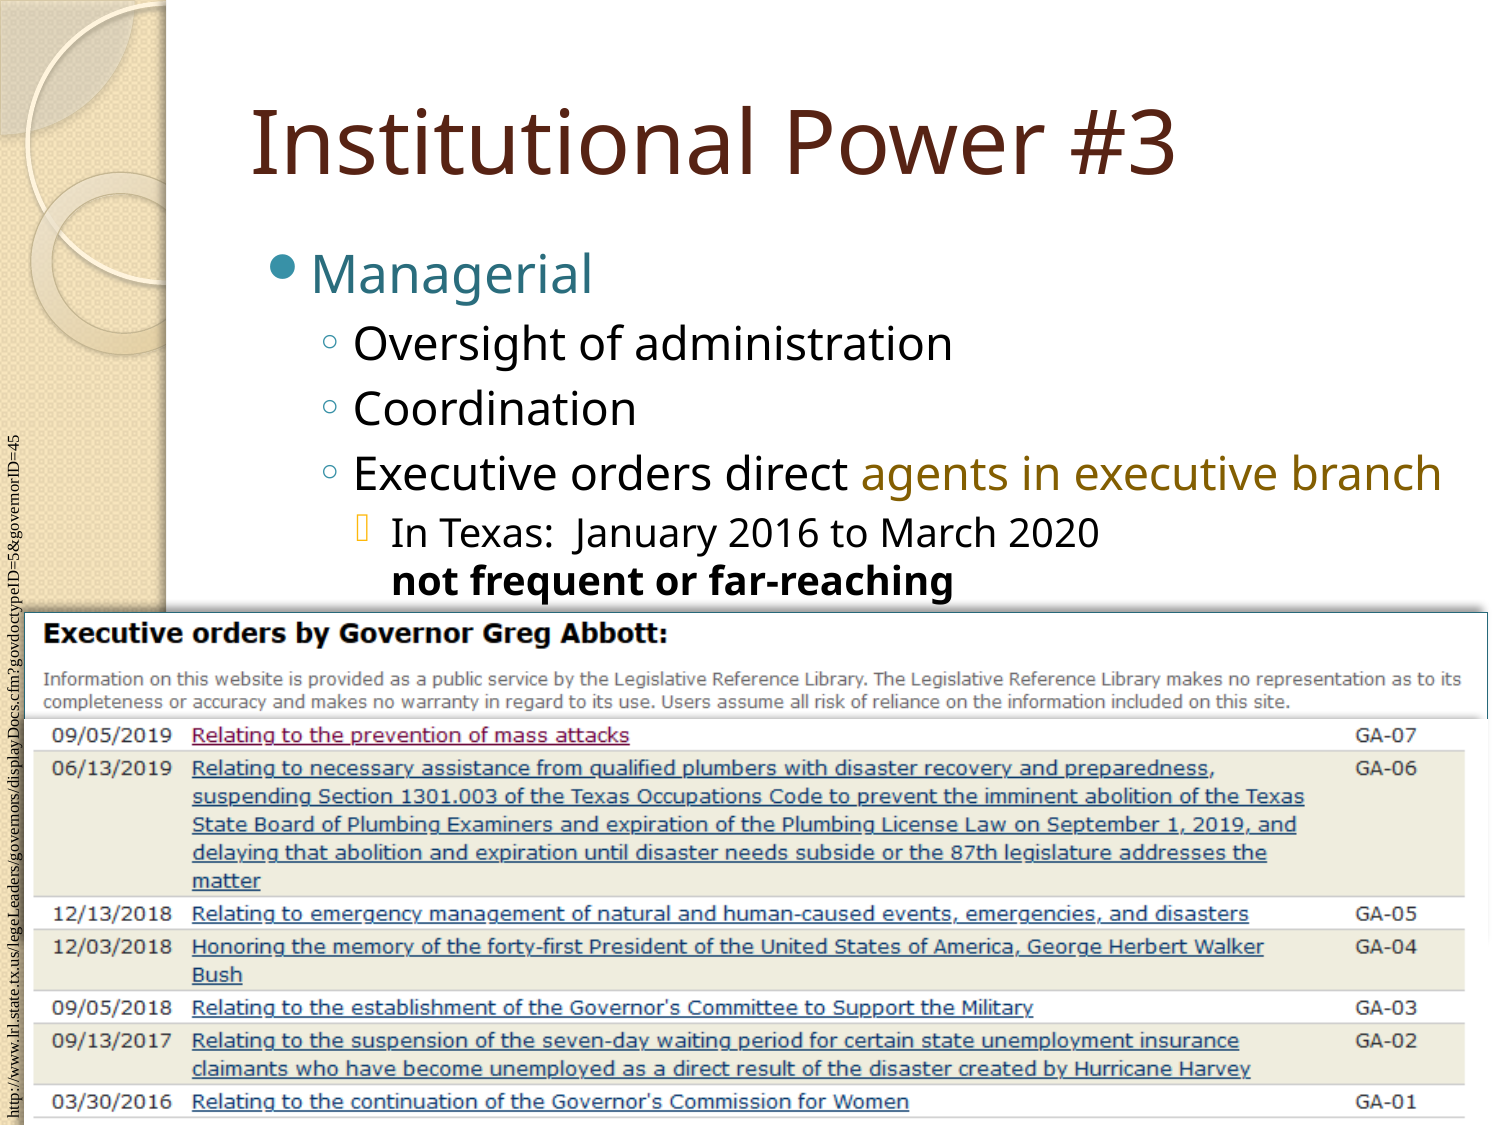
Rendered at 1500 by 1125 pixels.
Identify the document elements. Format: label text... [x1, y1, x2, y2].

title Institutional Power #3 [235, 45, 1466, 233]
text_box http://www.lrl.state.tx.us/legeLeaders/governors/displayDocs.cfm?govdoctypeID=5&governorID=45 [0, 334, 30, 1125]
picture [24, 612, 1488, 1125]
list Managerial Oversight of administration Coordination Executive orders direct agents in executive branch In Texas: January 2016 to March 2020 not frequent or far-reaching [239, 233, 1479, 601]
